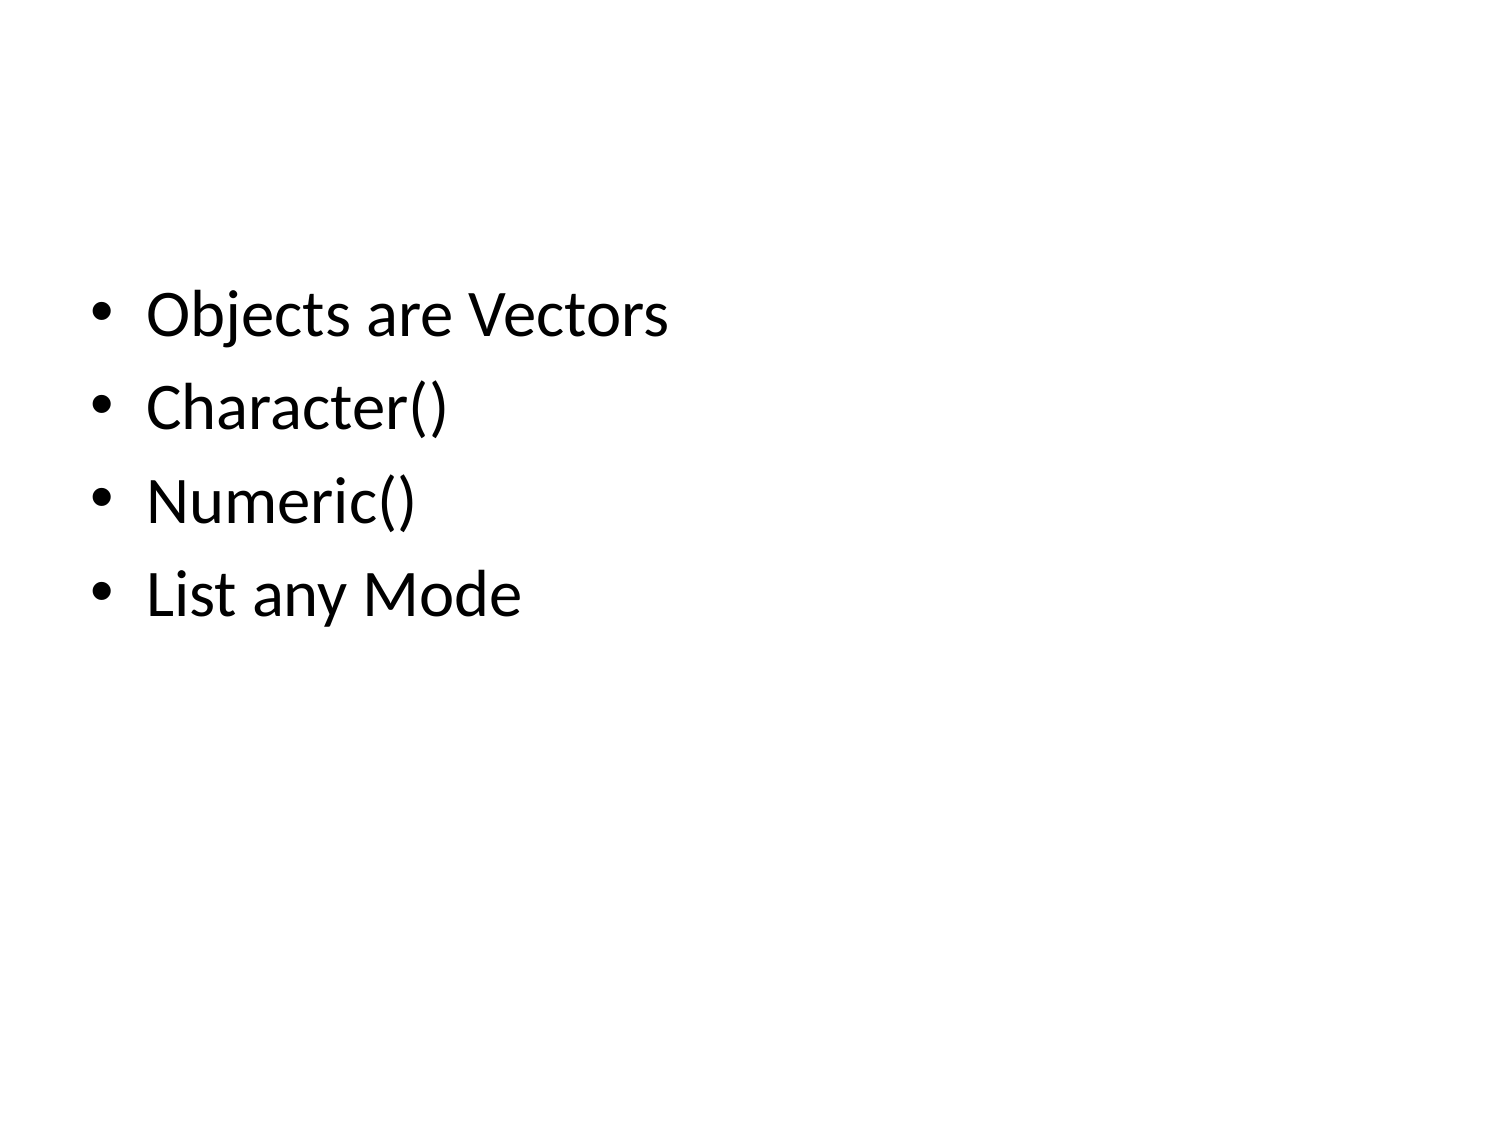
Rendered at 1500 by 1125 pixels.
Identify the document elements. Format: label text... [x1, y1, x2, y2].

list Objects are Vectors Character() Numeric() List any Mode [75, 262, 1425, 1005]
